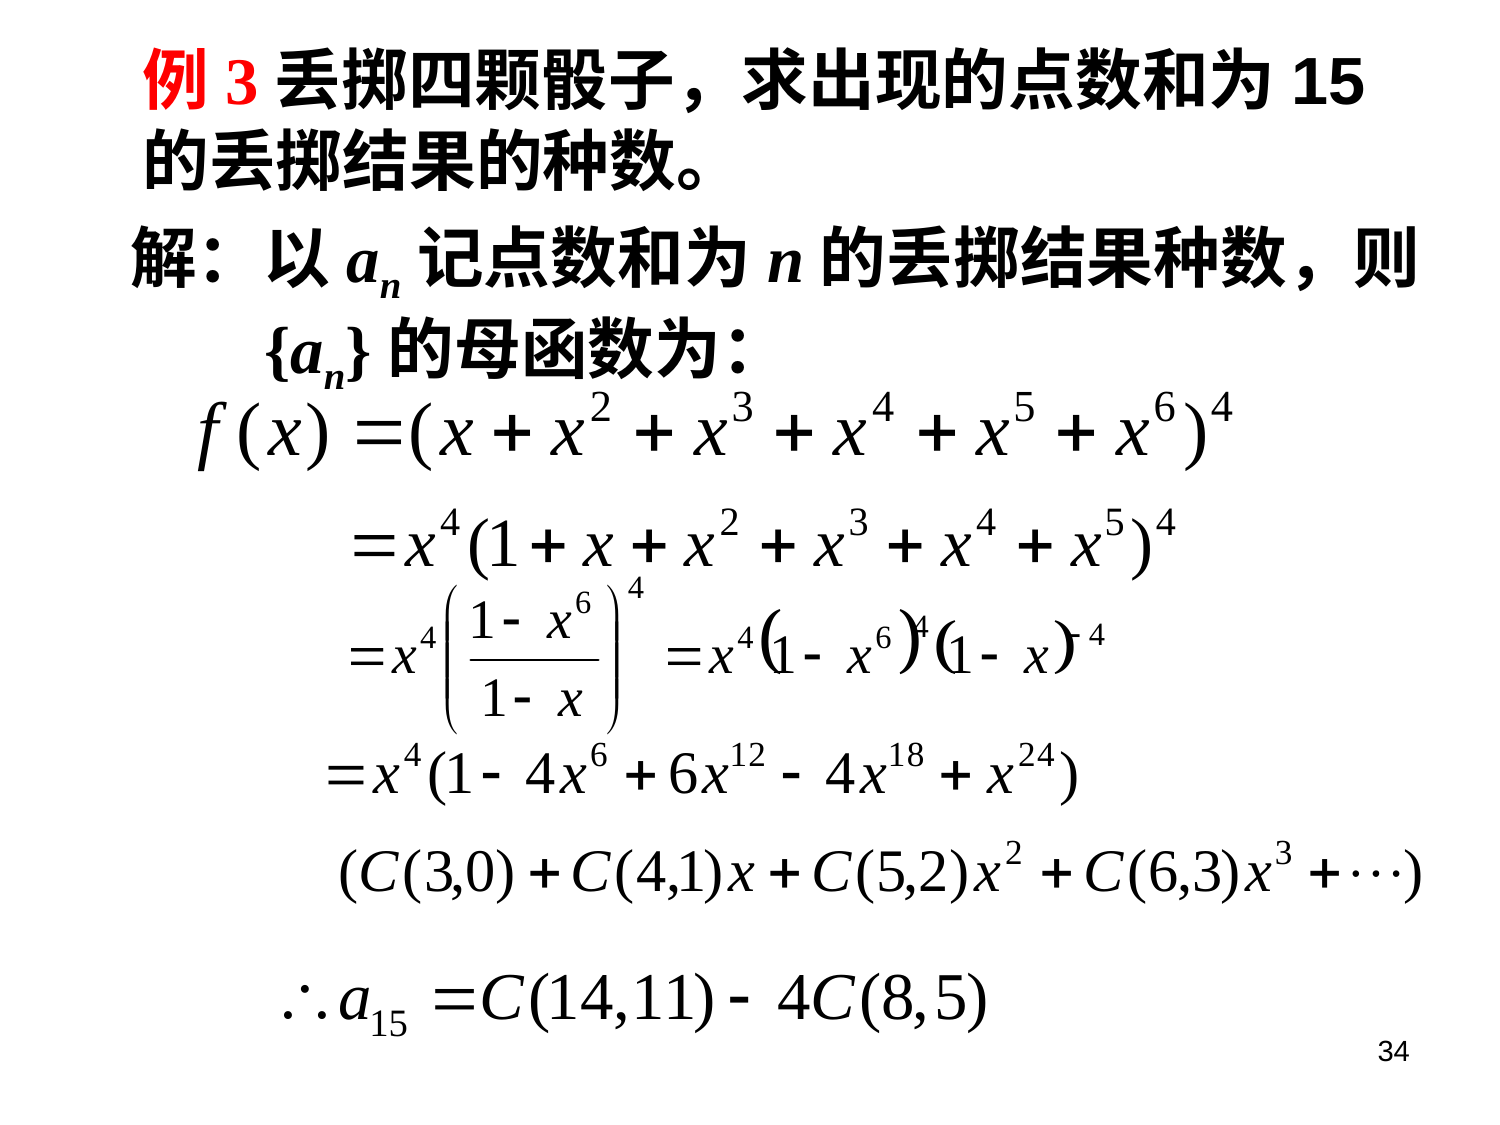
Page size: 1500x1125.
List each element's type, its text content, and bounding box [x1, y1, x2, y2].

slide_number 34 [1074, 1024, 1425, 1103]
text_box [170, 373, 1247, 488]
text_box 解：以an记点数和为n的丢掷结果种数，则 {an}的母函数为： [115, 207, 1436, 405]
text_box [312, 727, 1436, 919]
text_box 例3丢掷四颗骰子，求出现的点数和为15 的丢掷结果的种数。 [127, 30, 1381, 206]
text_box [336, 562, 1117, 725]
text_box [275, 951, 1001, 1053]
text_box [336, 491, 1188, 596]
